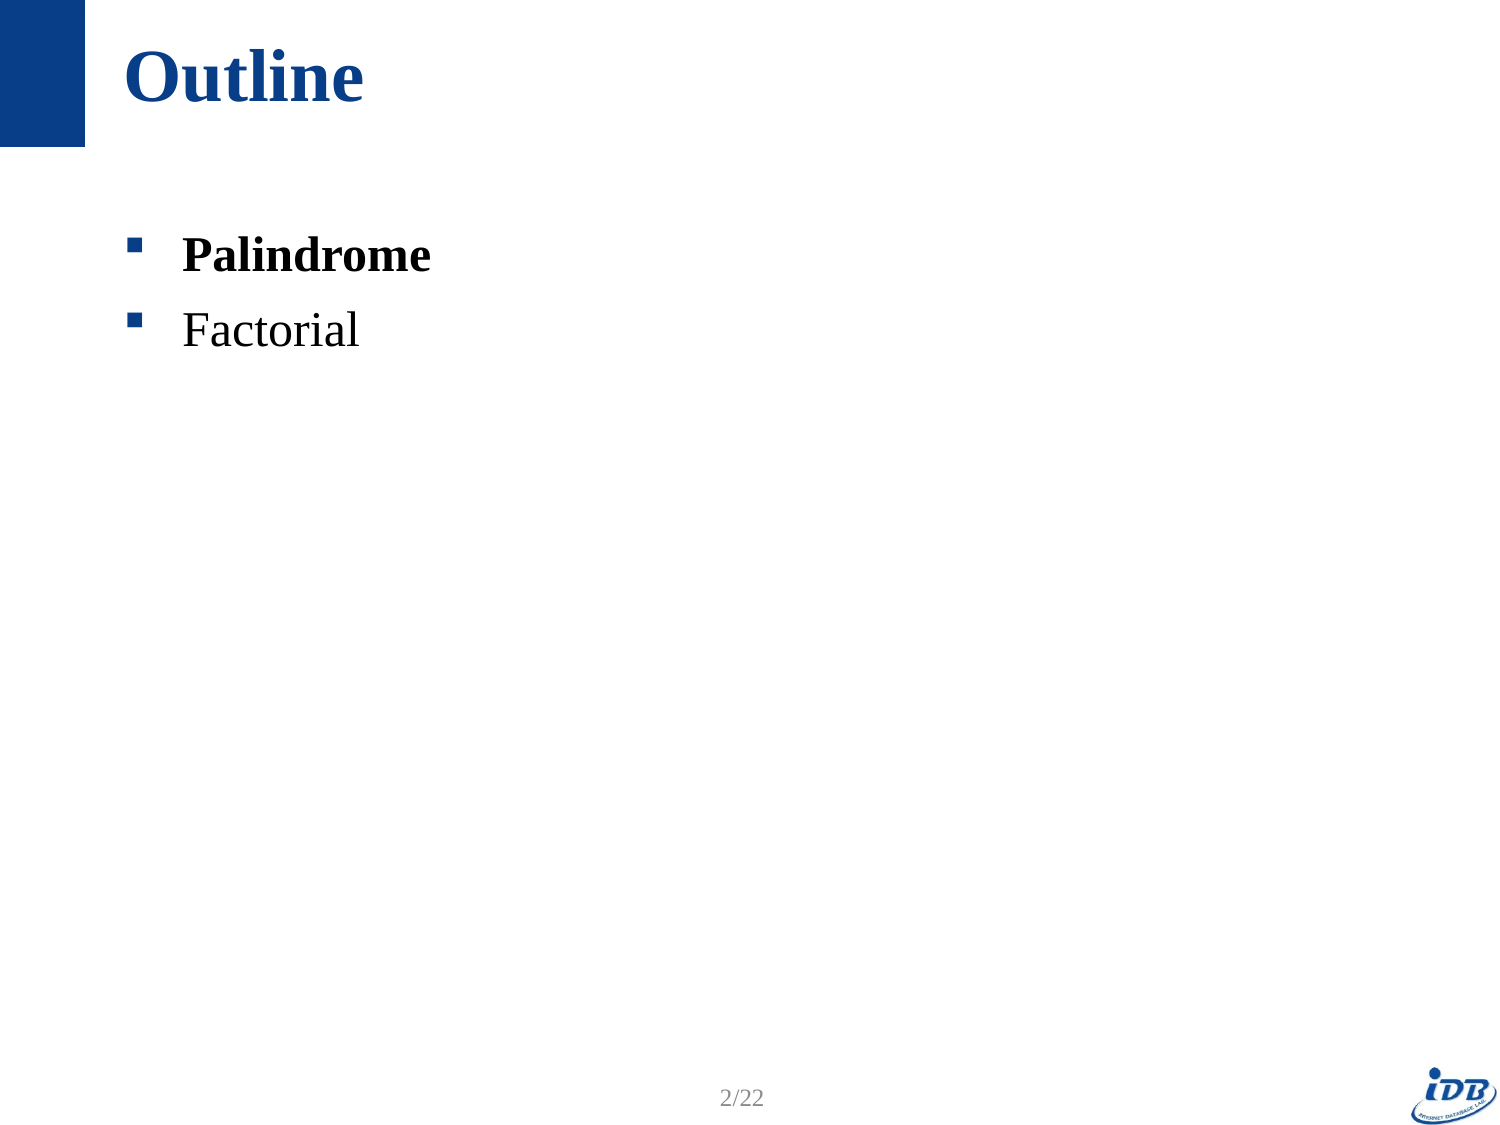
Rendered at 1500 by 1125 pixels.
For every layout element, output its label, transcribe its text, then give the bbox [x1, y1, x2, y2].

picture [1411, 1067, 1497, 1125]
slide_number 2/22 [573, 1076, 911, 1118]
list Palindrome Factorial [108, 220, 1252, 920]
title Outline [108, 15, 1379, 140]
picture [0, 0, 85, 147]
